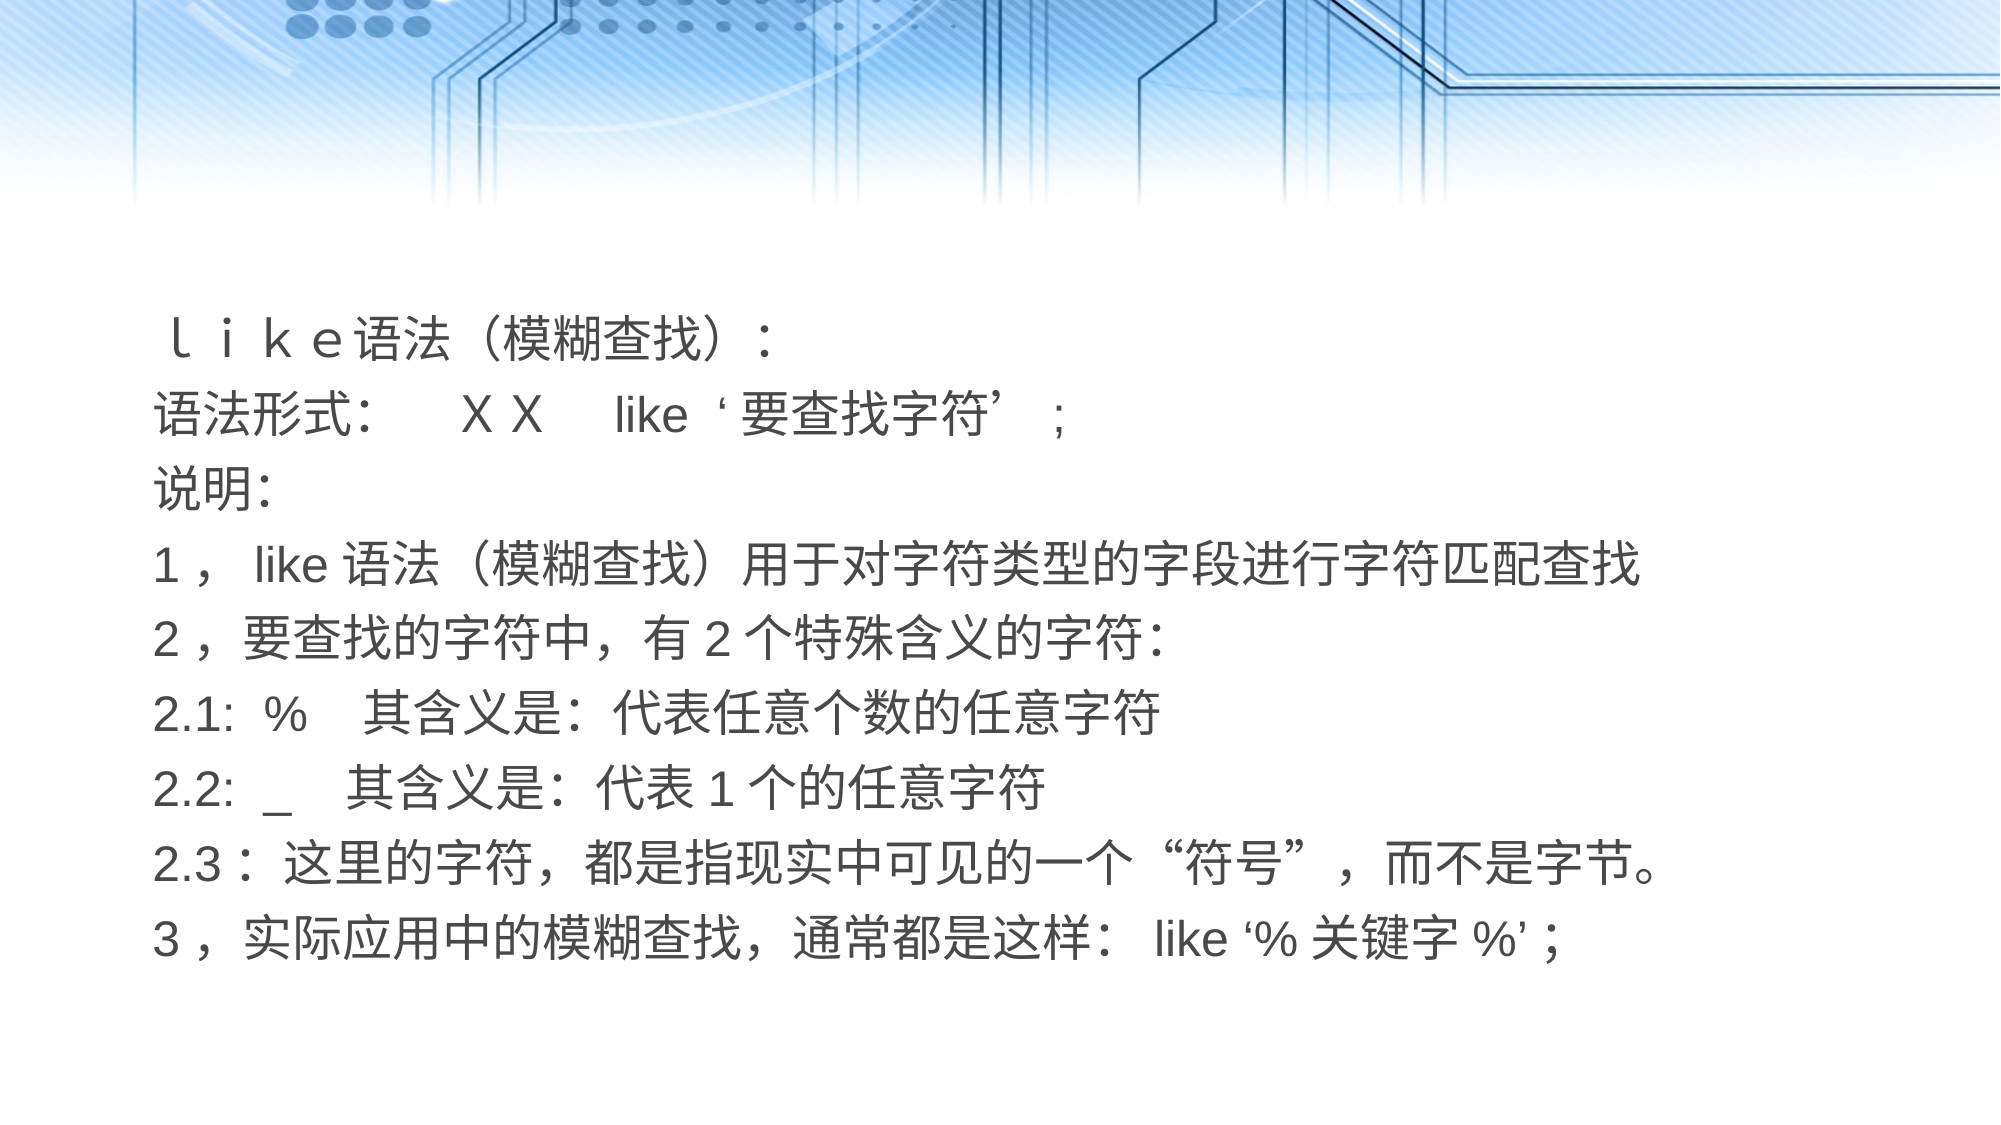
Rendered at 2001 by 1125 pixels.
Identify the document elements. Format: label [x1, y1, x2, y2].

text_box [137, 305, 1863, 1014]
picture [0, 0, 2000, 454]
